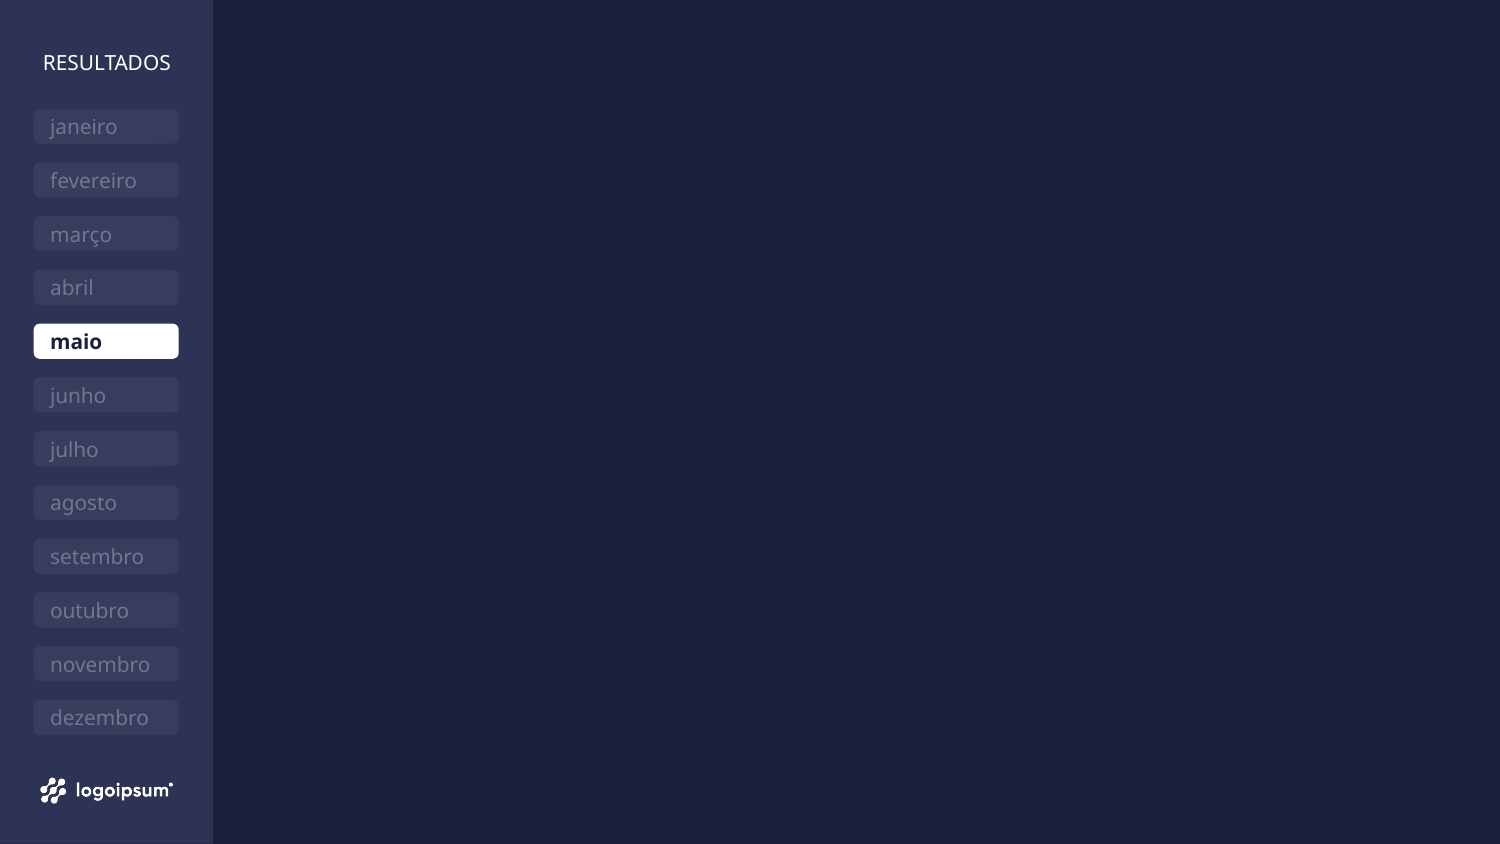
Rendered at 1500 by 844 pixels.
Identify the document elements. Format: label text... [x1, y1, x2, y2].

text_box dezembro [32, 698, 180, 737]
text_box fevereiro [32, 161, 180, 199]
text_box agosto [32, 483, 180, 522]
text_box setembro [32, 537, 180, 575]
text_box janeiro [32, 107, 180, 145]
text_box maio [32, 322, 180, 360]
picture [36, 772, 177, 809]
text_box novembro [32, 645, 180, 683]
text_box julho [32, 430, 180, 468]
text_box abril [32, 268, 180, 307]
text_box outubro [32, 591, 180, 629]
text_box [0, 0, 214, 844]
text_box março [32, 215, 180, 253]
text_box junho [32, 376, 180, 414]
text_box RESULTADOS [19, 42, 194, 83]
